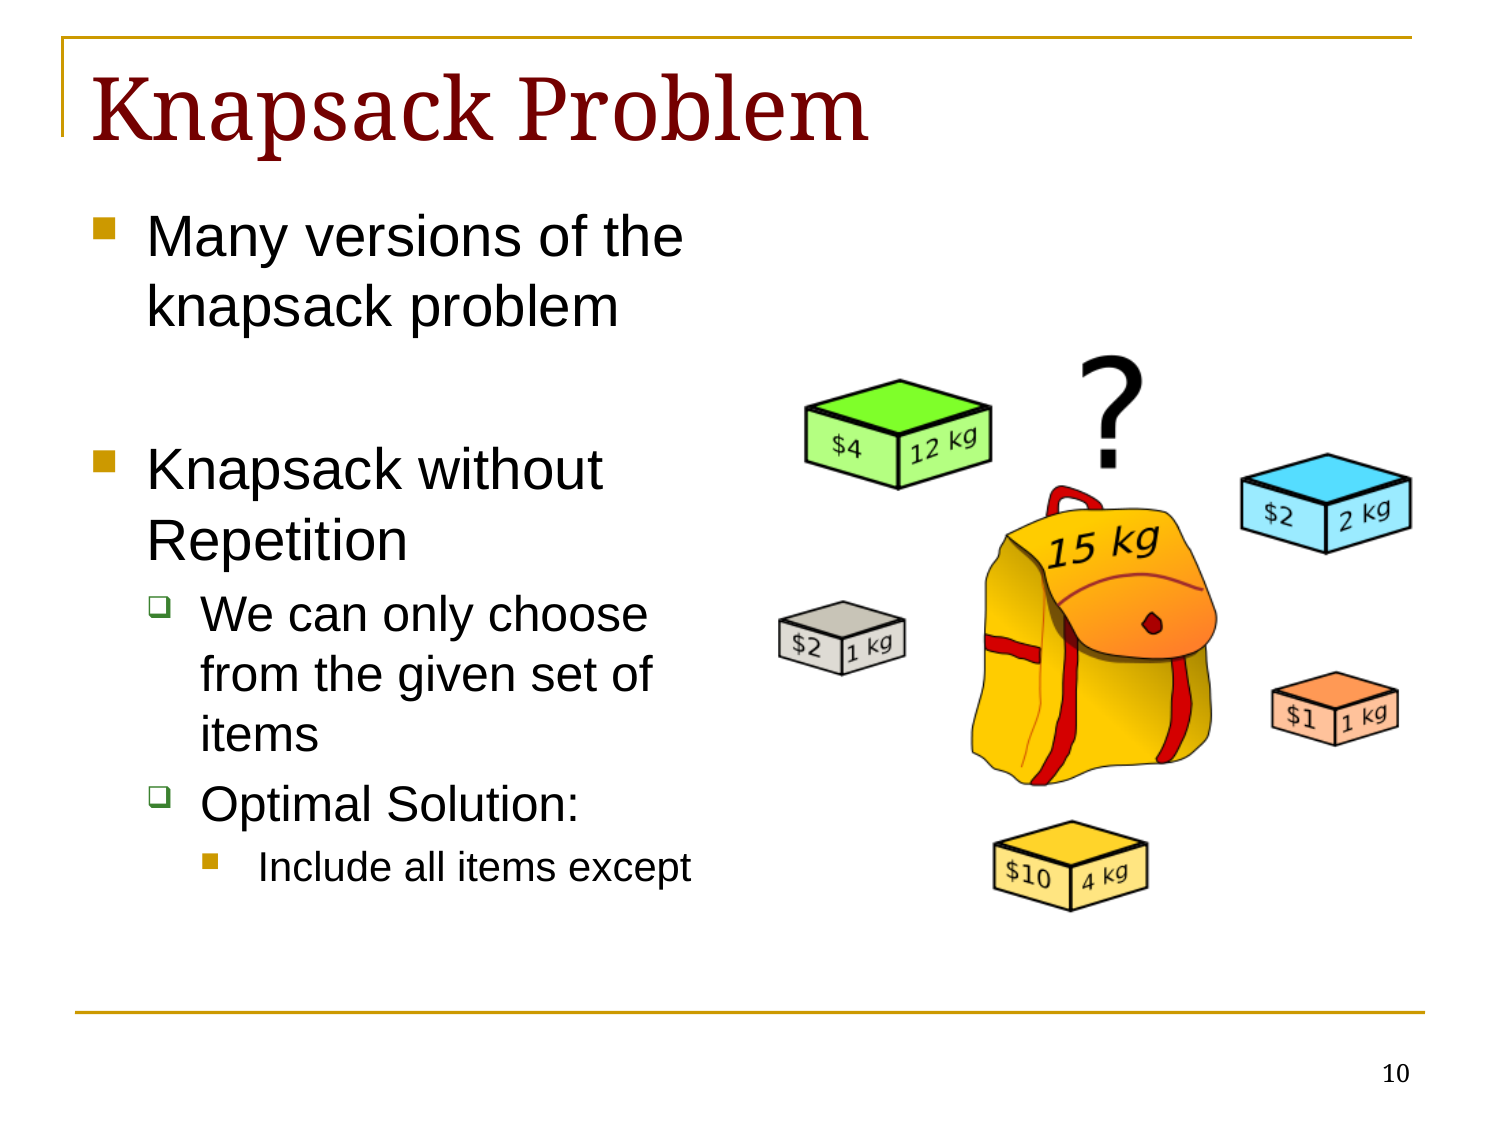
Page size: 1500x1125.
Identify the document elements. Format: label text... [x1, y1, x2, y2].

picture [762, 346, 1426, 922]
title Knapsack Problem [74, 45, 1426, 233]
slide_number 10 [1074, 1023, 1426, 1100]
